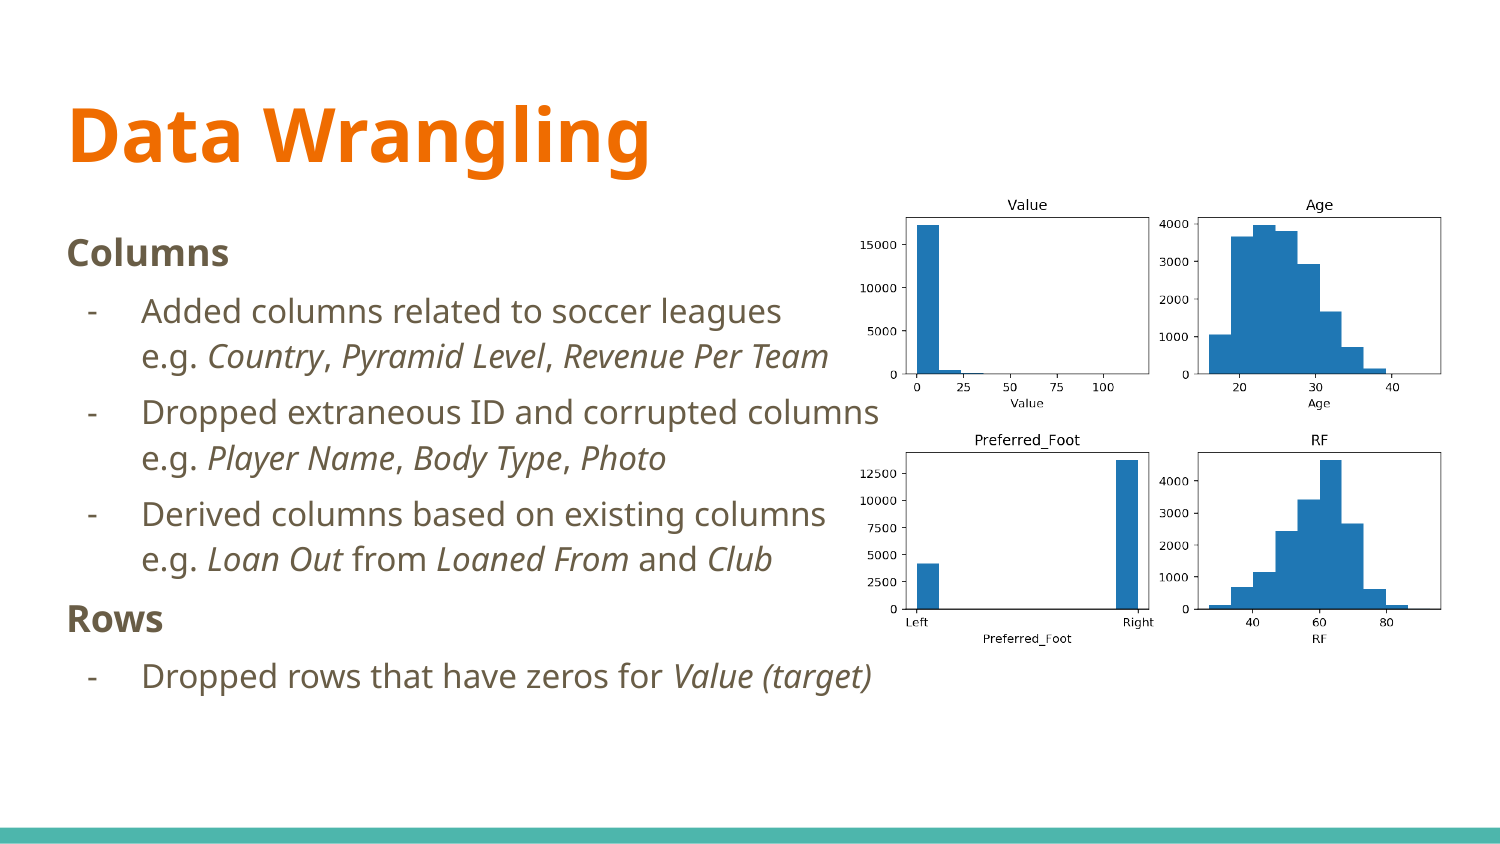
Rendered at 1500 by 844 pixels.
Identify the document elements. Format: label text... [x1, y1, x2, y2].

title Data Wrangling [51, 72, 1449, 189]
picture [850, 190, 1450, 654]
list Columns Added columns related to soccer leagues e.g. Country, Pyramid Level, Revenue Per Team Dropped extraneous ID and corrupted columns e.g. Player Name, Body Type, Photo Derived columns based on existing columns e.g. Loan Out from Loaned From and Club Rows Dropped rows that have zeros for Value (target) [51, 207, 1449, 750]
